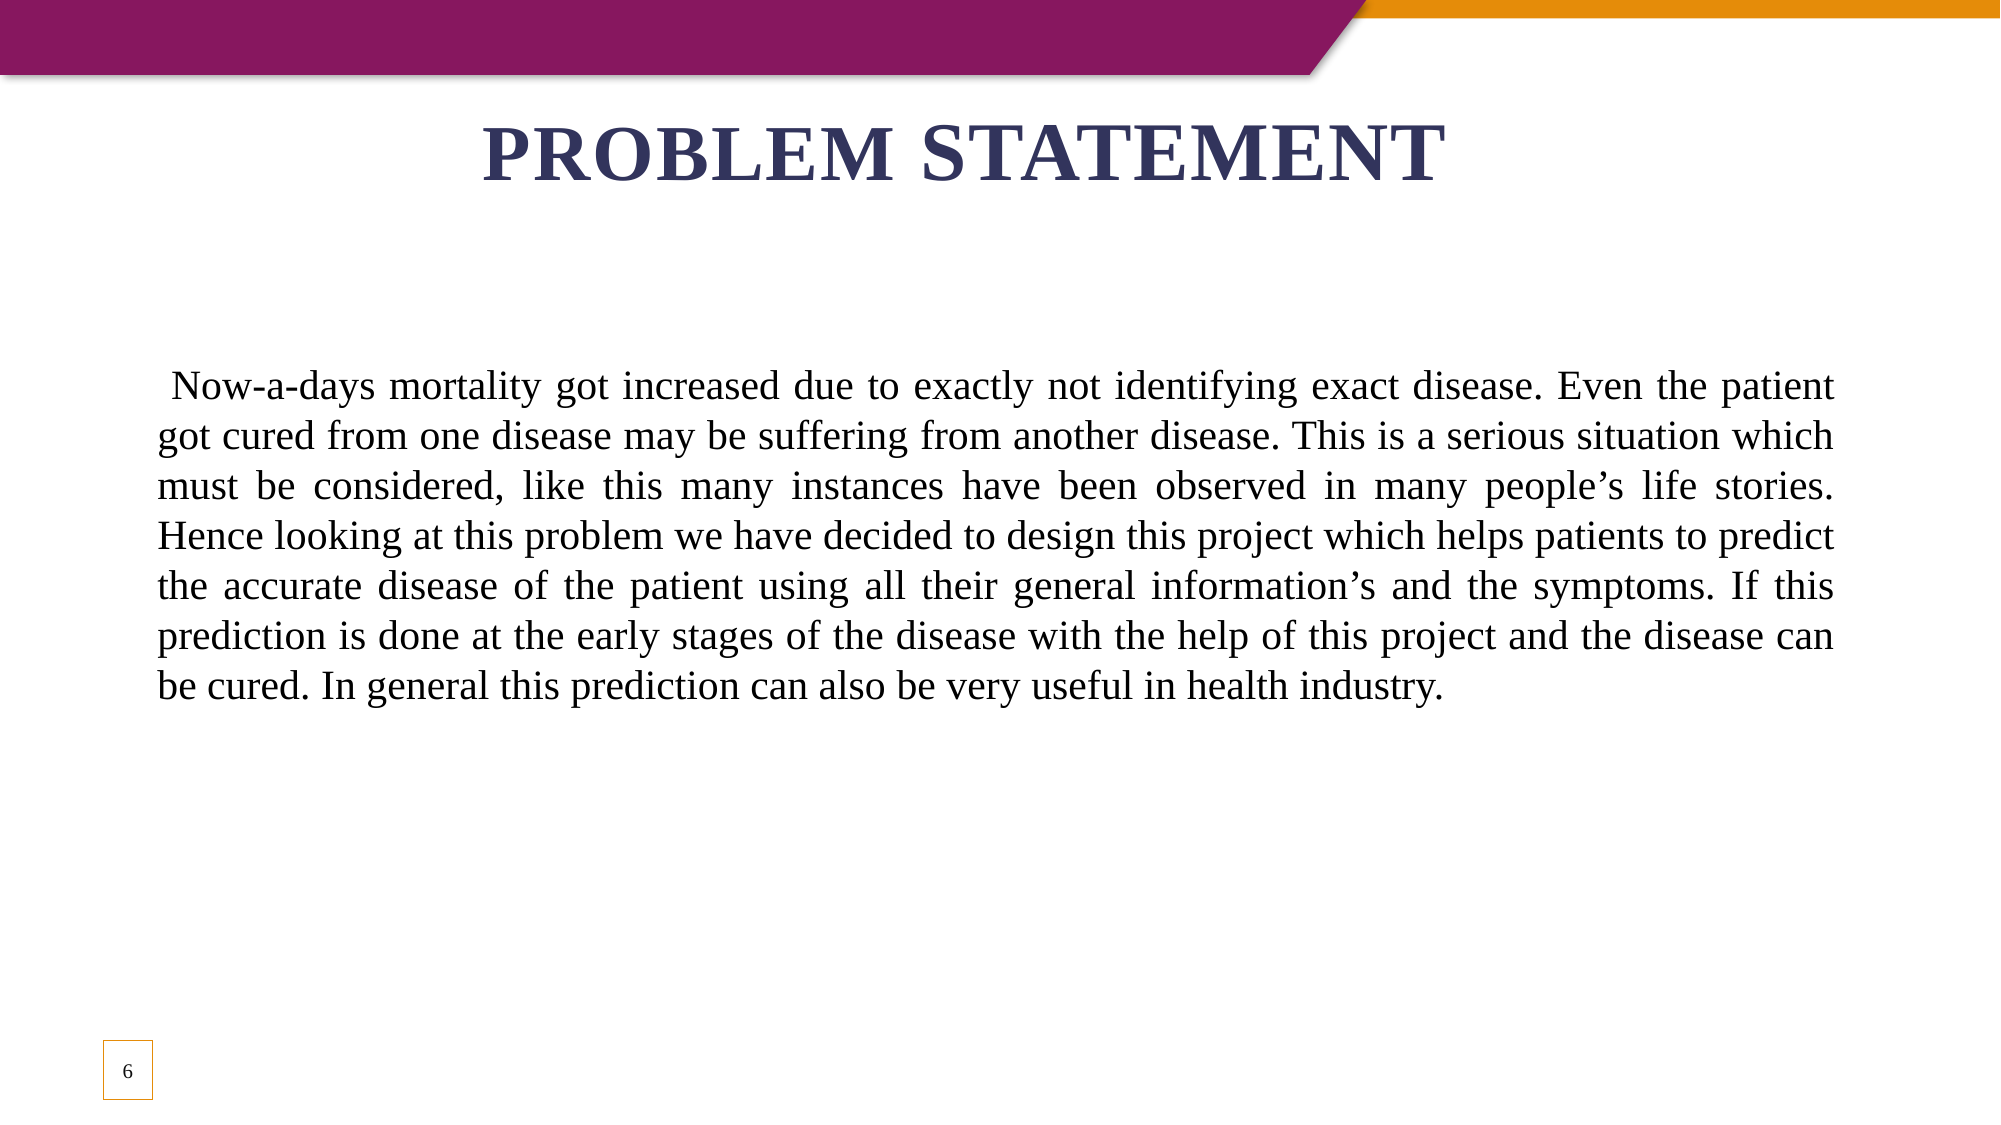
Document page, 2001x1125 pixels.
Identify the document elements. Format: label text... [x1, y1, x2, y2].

title PROBLEM STATEMENT [78, 90, 1852, 207]
text_box Now-a-days mortality got increased due to exactly not identifying exact disease. Even the patient got cured from one disease may be suffering from another disease. This is a serious situation which must be considered, like this many instances have been observed in many people’s life stories. Hence looking at this problem we have decided to design this project which helps patients to predict the accurate disease of the patient using all their general information’s and the symptoms. If this prediction is done at the early stages of the disease with the help of this project and the disease can be cured. In general this prediction can also be very useful in health industry. [142, 350, 1852, 766]
slide_number 6 [103, 1040, 153, 1100]
